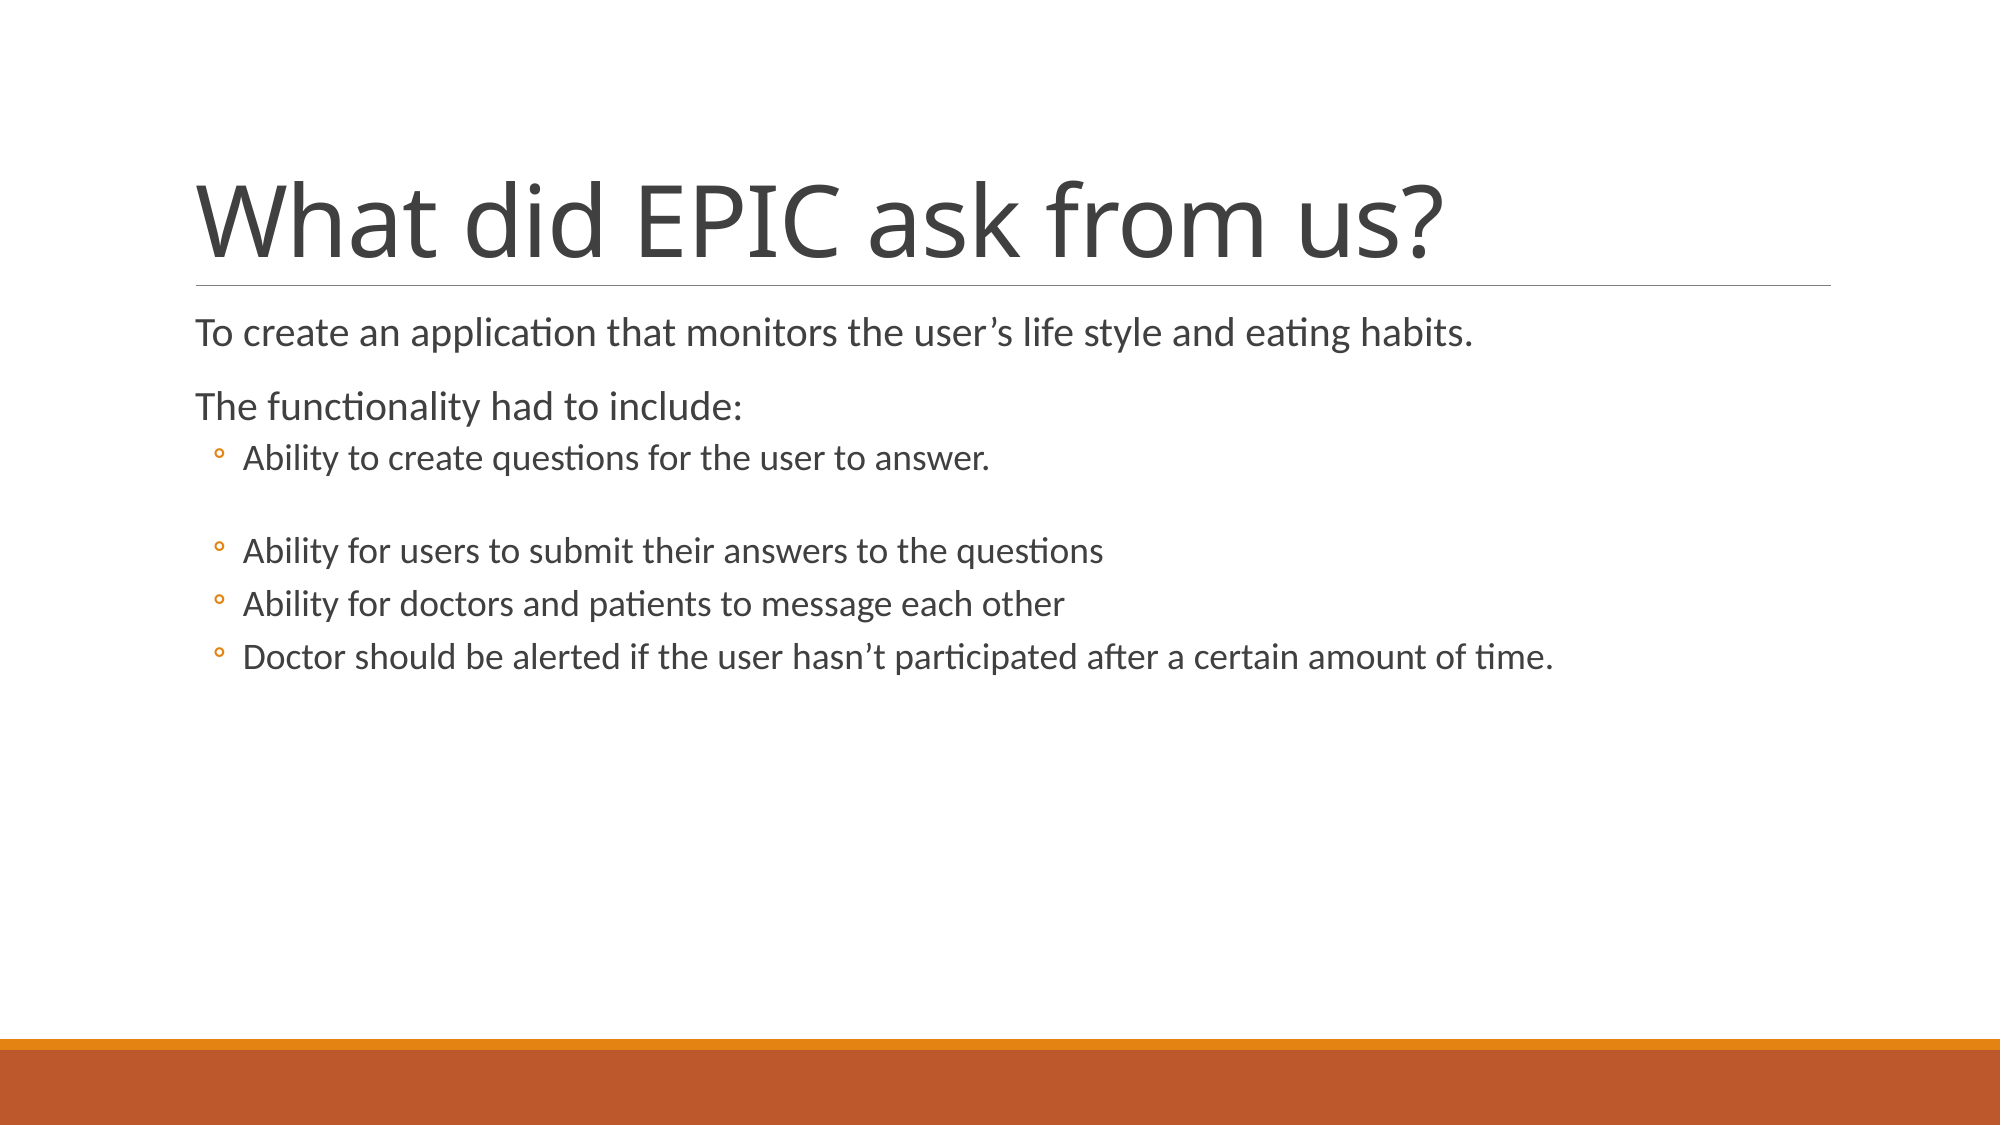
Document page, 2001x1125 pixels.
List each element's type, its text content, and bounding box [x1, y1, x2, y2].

list To create an application that monitors the user’s life style and eating habits. The functionality had to include: Ability to create questions for the user to answer. Ability for users to submit their answers to the questions Ability for doctors and patients to message each other Doctor should be alerted if the user hasn’t participated after a certain amount of time. [180, 302, 1830, 963]
title What did EPIC ask from us? [180, 47, 1830, 285]
